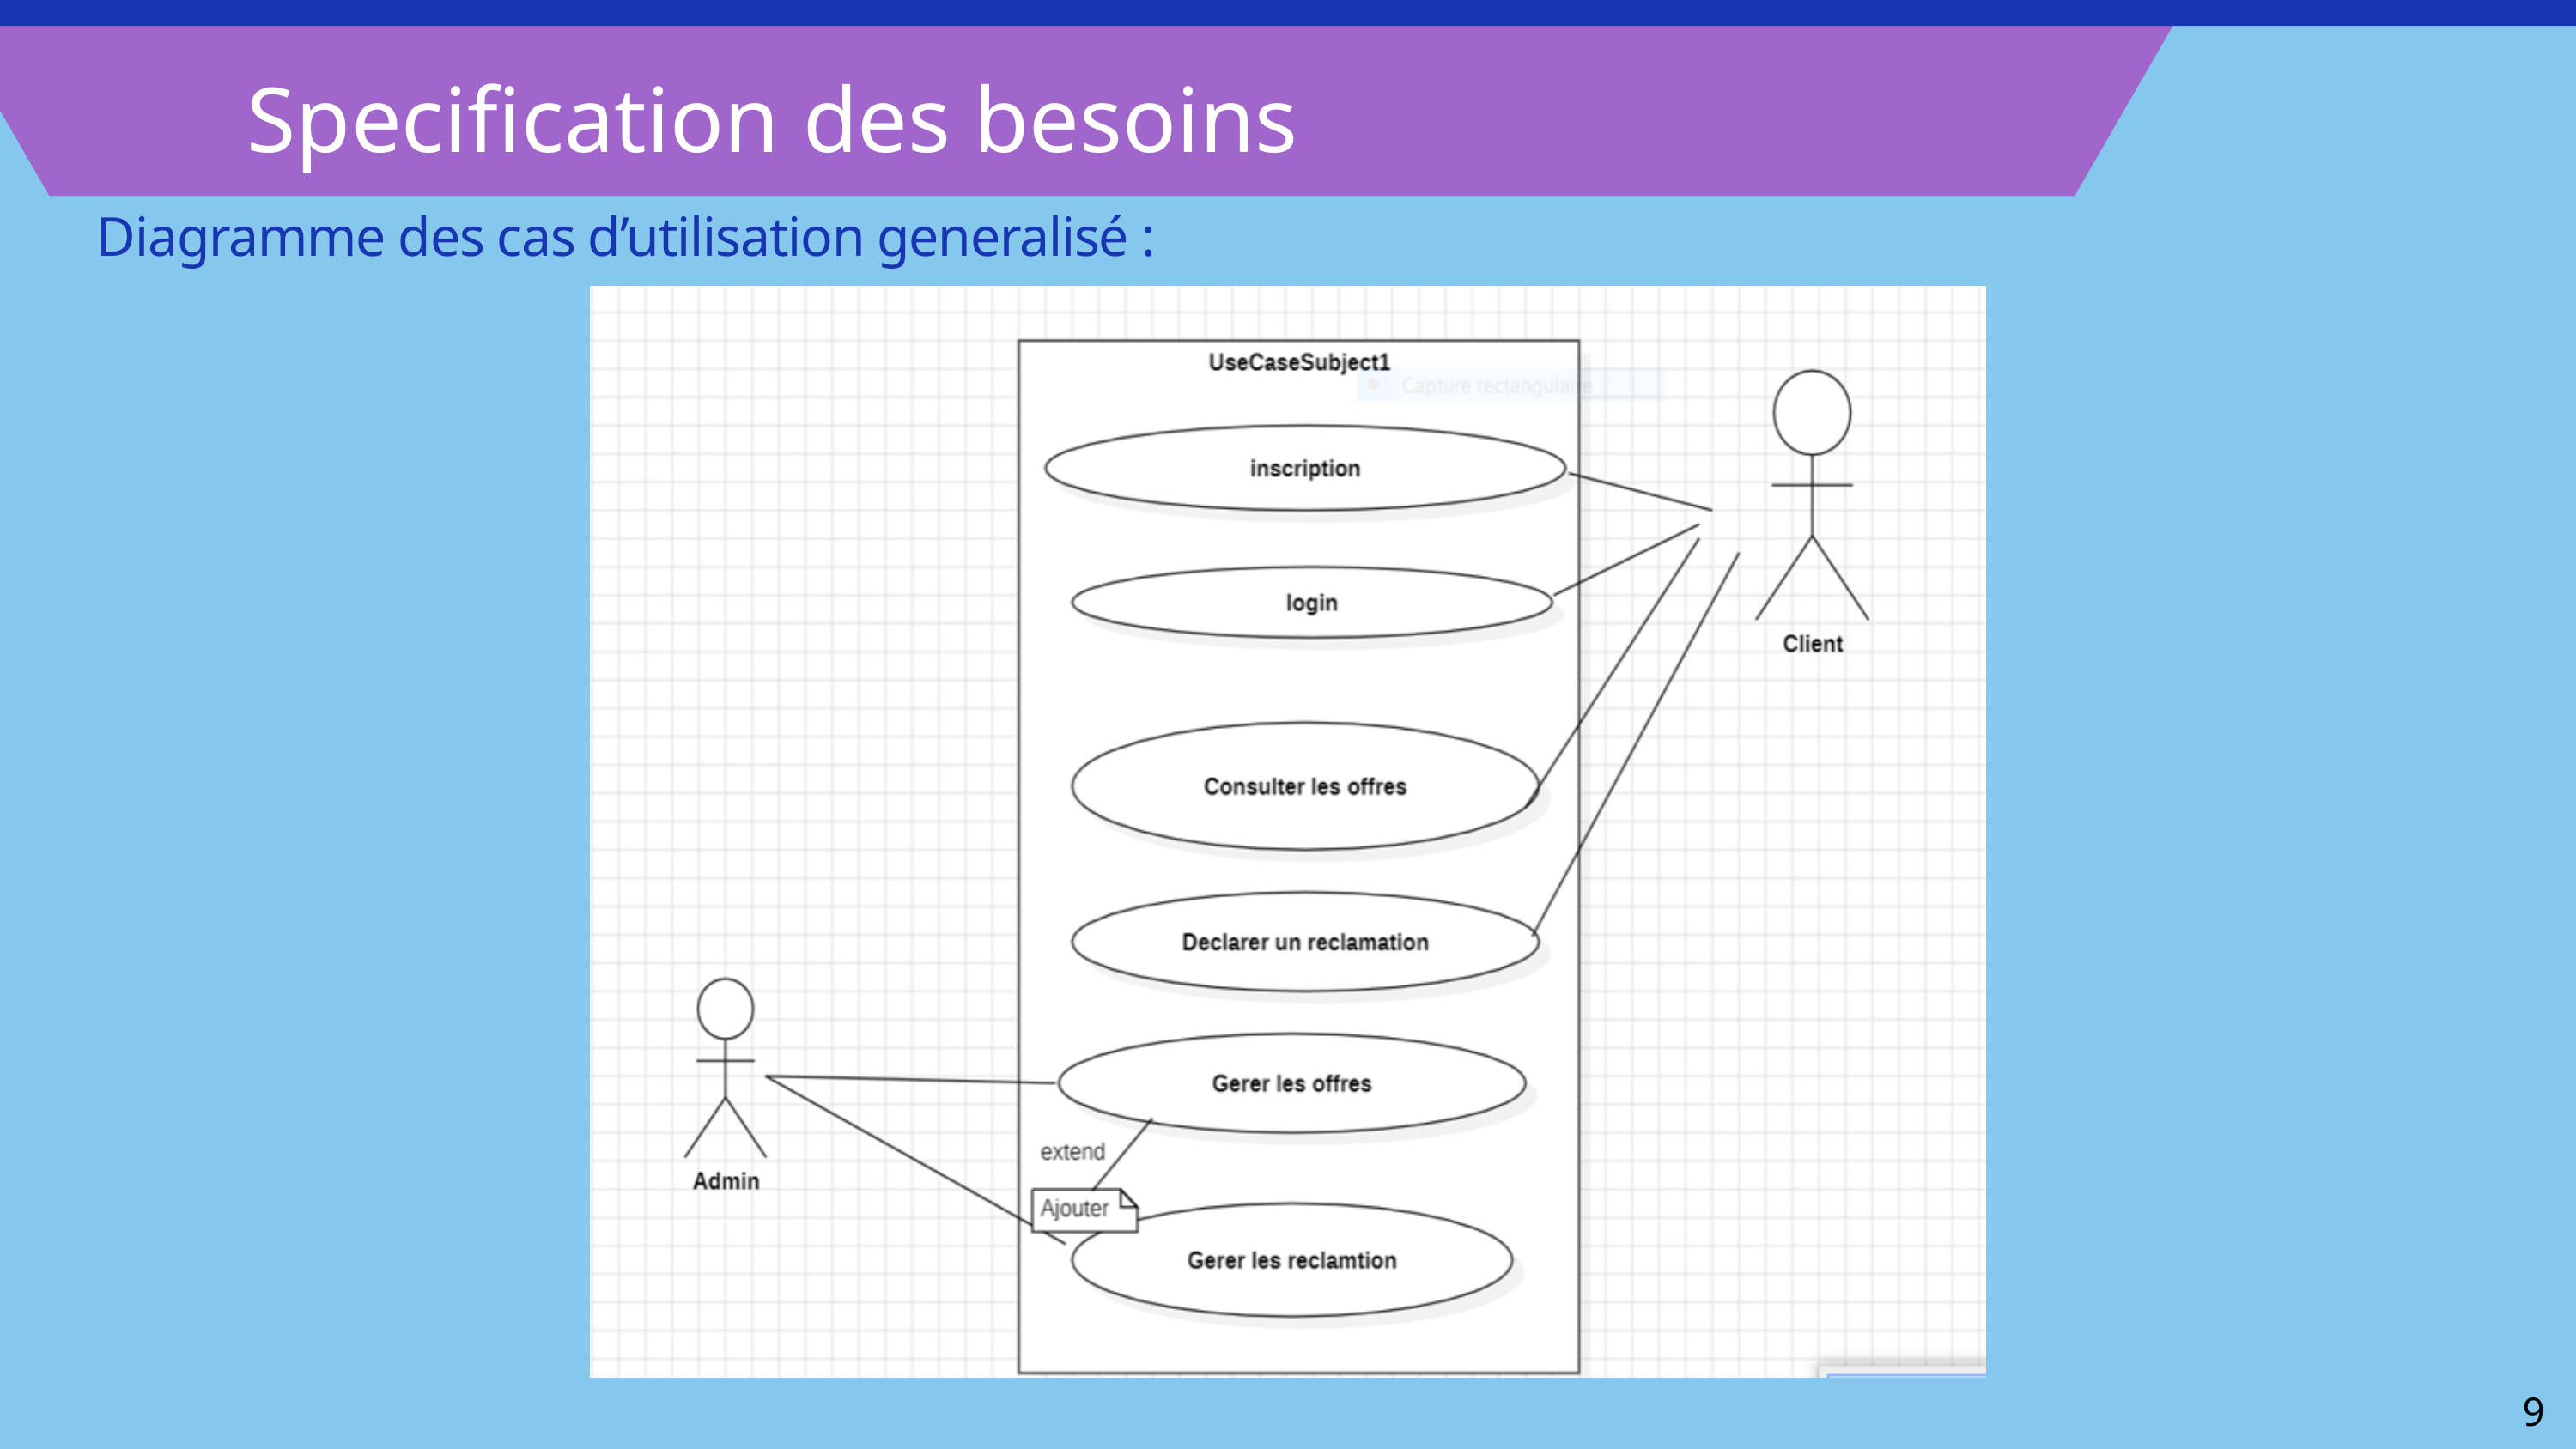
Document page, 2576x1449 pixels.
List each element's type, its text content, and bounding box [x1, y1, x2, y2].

text_box [2196, 0, 2576, 27]
text_box 9 [2508, 1379, 2560, 1434]
text_box Diagramme des cas d’utilisation generalisé : [41, 206, 1212, 267]
picture [590, 286, 1986, 1378]
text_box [0, 0, 2190, 197]
